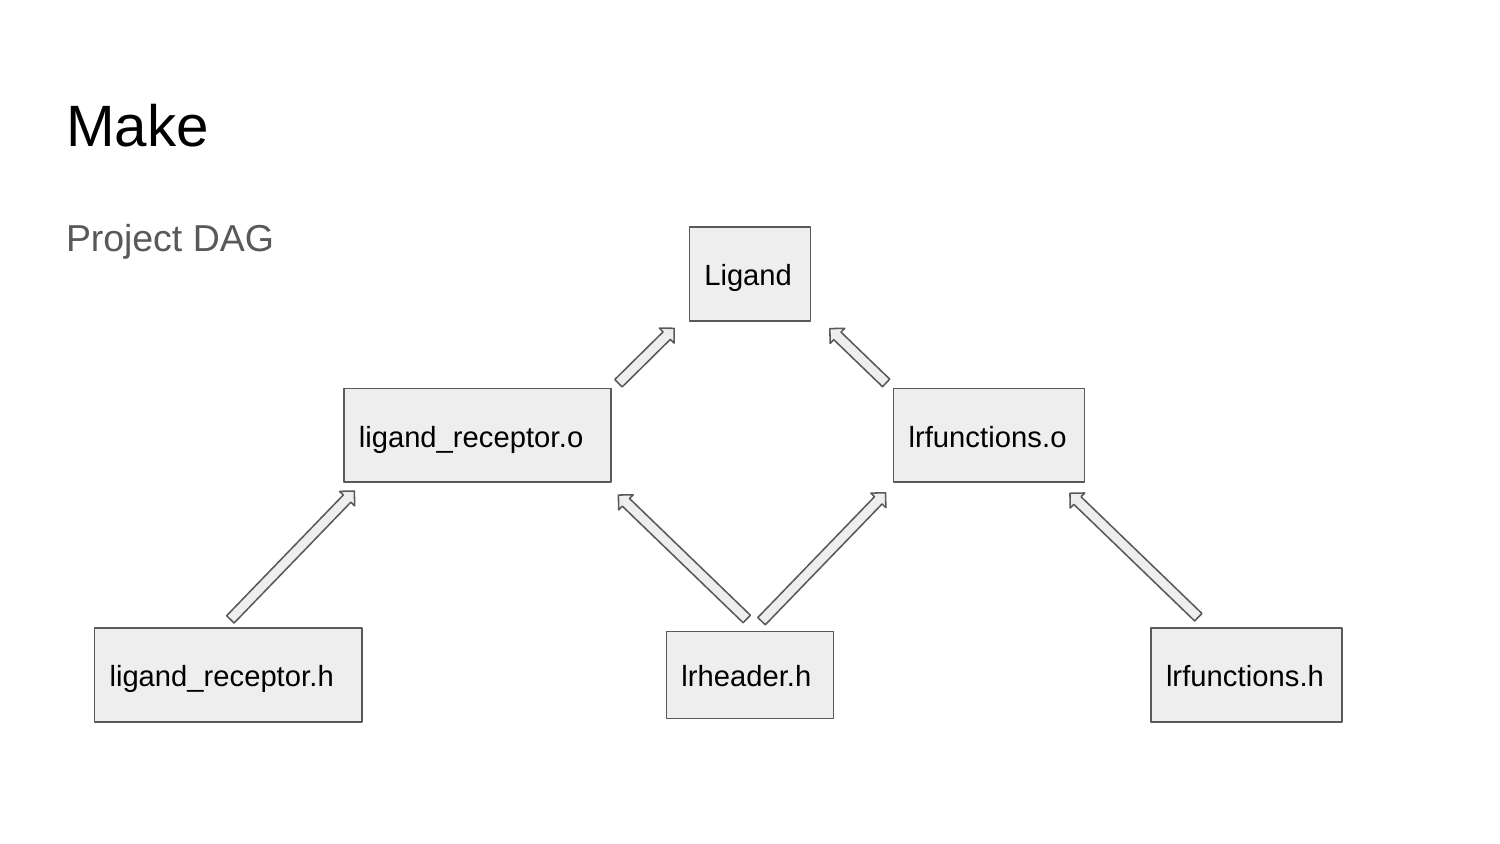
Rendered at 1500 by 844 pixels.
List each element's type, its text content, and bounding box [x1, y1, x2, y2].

text_box ligand_receptor.o [343, 388, 612, 483]
text_box lrfunctions.h [1151, 628, 1343, 723]
list Project DAG [51, 192, 1449, 753]
text_box lrfunctions.o [893, 388, 1085, 483]
text_box [757, 492, 886, 625]
text_box [829, 328, 890, 387]
text_box [1069, 492, 1202, 621]
text_box [614, 328, 675, 387]
text_box Ligand [689, 226, 811, 321]
text_box ligand_receptor.h [94, 628, 362, 723]
text_box [618, 494, 751, 623]
title Make [51, 72, 1449, 167]
text_box lrheader.h [666, 631, 834, 719]
text_box [226, 491, 355, 624]
